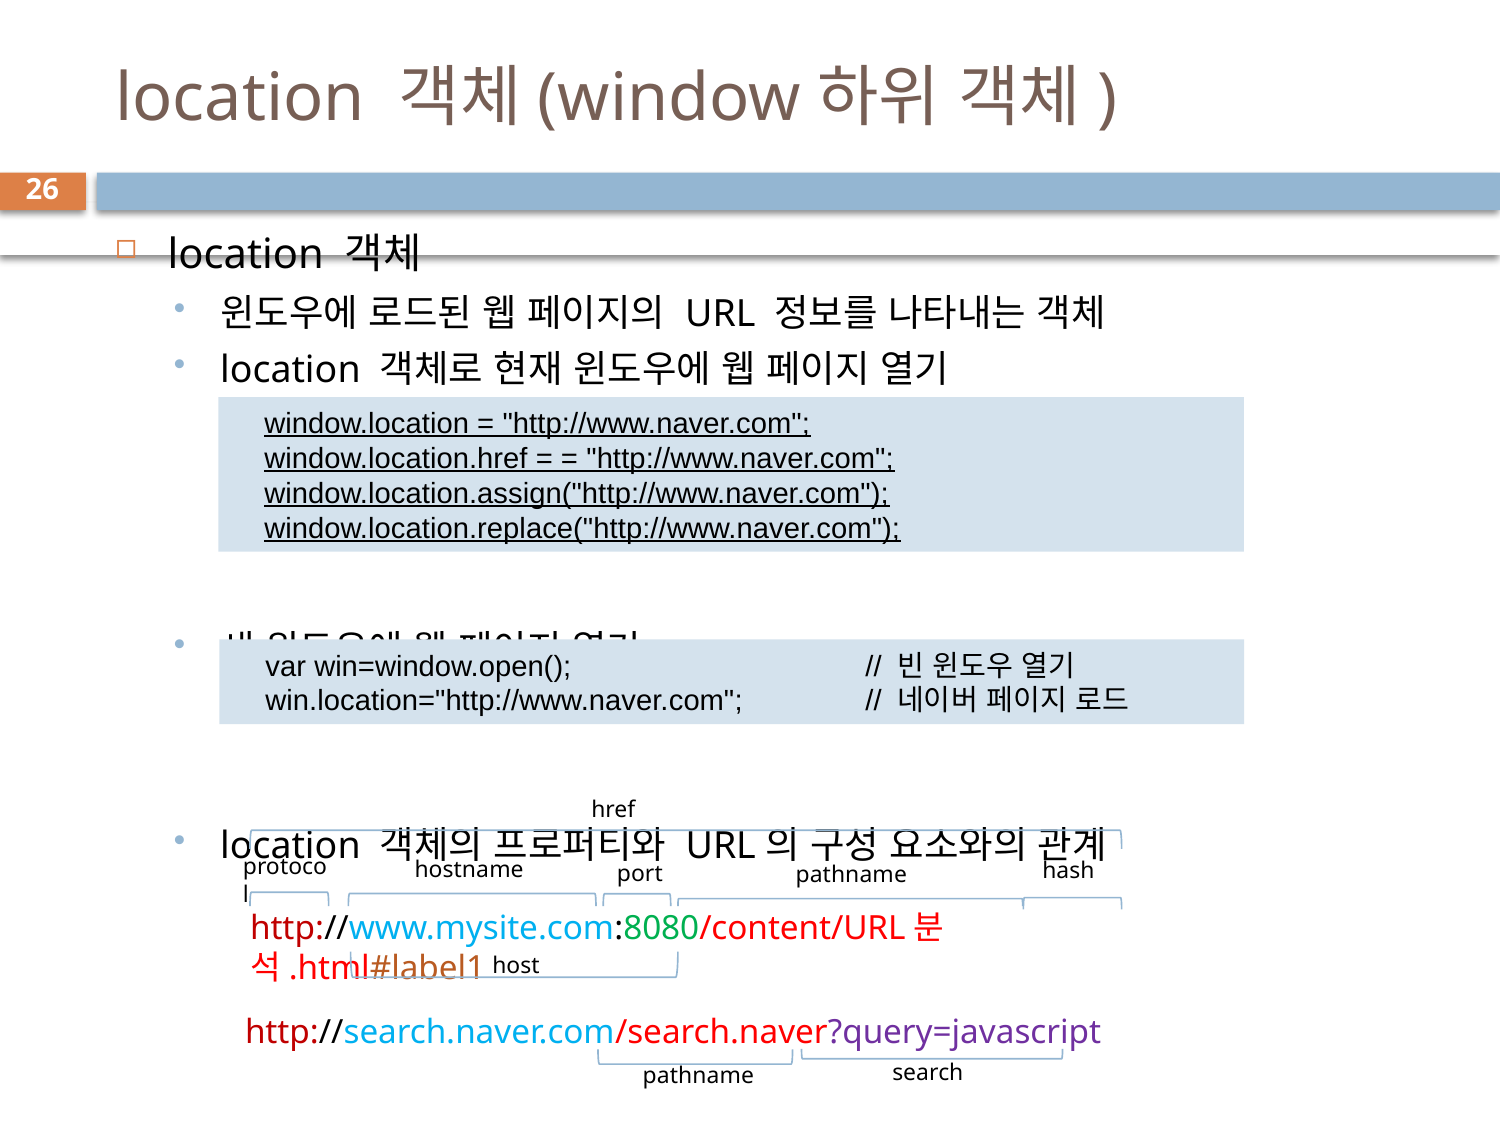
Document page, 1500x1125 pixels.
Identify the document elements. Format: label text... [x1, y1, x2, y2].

text_box var win=window.open(); // 빈 윈도우 열기 win.location="http://www.naver.com"; // 네이버 페이지 로드 [219, 639, 1245, 725]
title location 객체(window하위 객체) [100, 37, 1438, 149]
list location 객체 윈도우에 로드된 웹 페이지의 URL 정보를 나타내는 객체 location 객체로 현재 윈도우에 웹 페이지 열기 새 윈도우에 웹 페이지 열기 location 객체의 프로퍼티와 URL의 구성 요소와의 관계 [100, 219, 1438, 1047]
text_box window.location = "http://www.naver.com"; window.location.href = = "http://www.naver.com"; window.location.assign("http://www.naver.com"); window.location.replace("http://www.naver.com"); [218, 397, 1244, 552]
slide_number 26 [0, 170, 87, 211]
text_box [235, 786, 1164, 987]
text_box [229, 1002, 1122, 1097]
